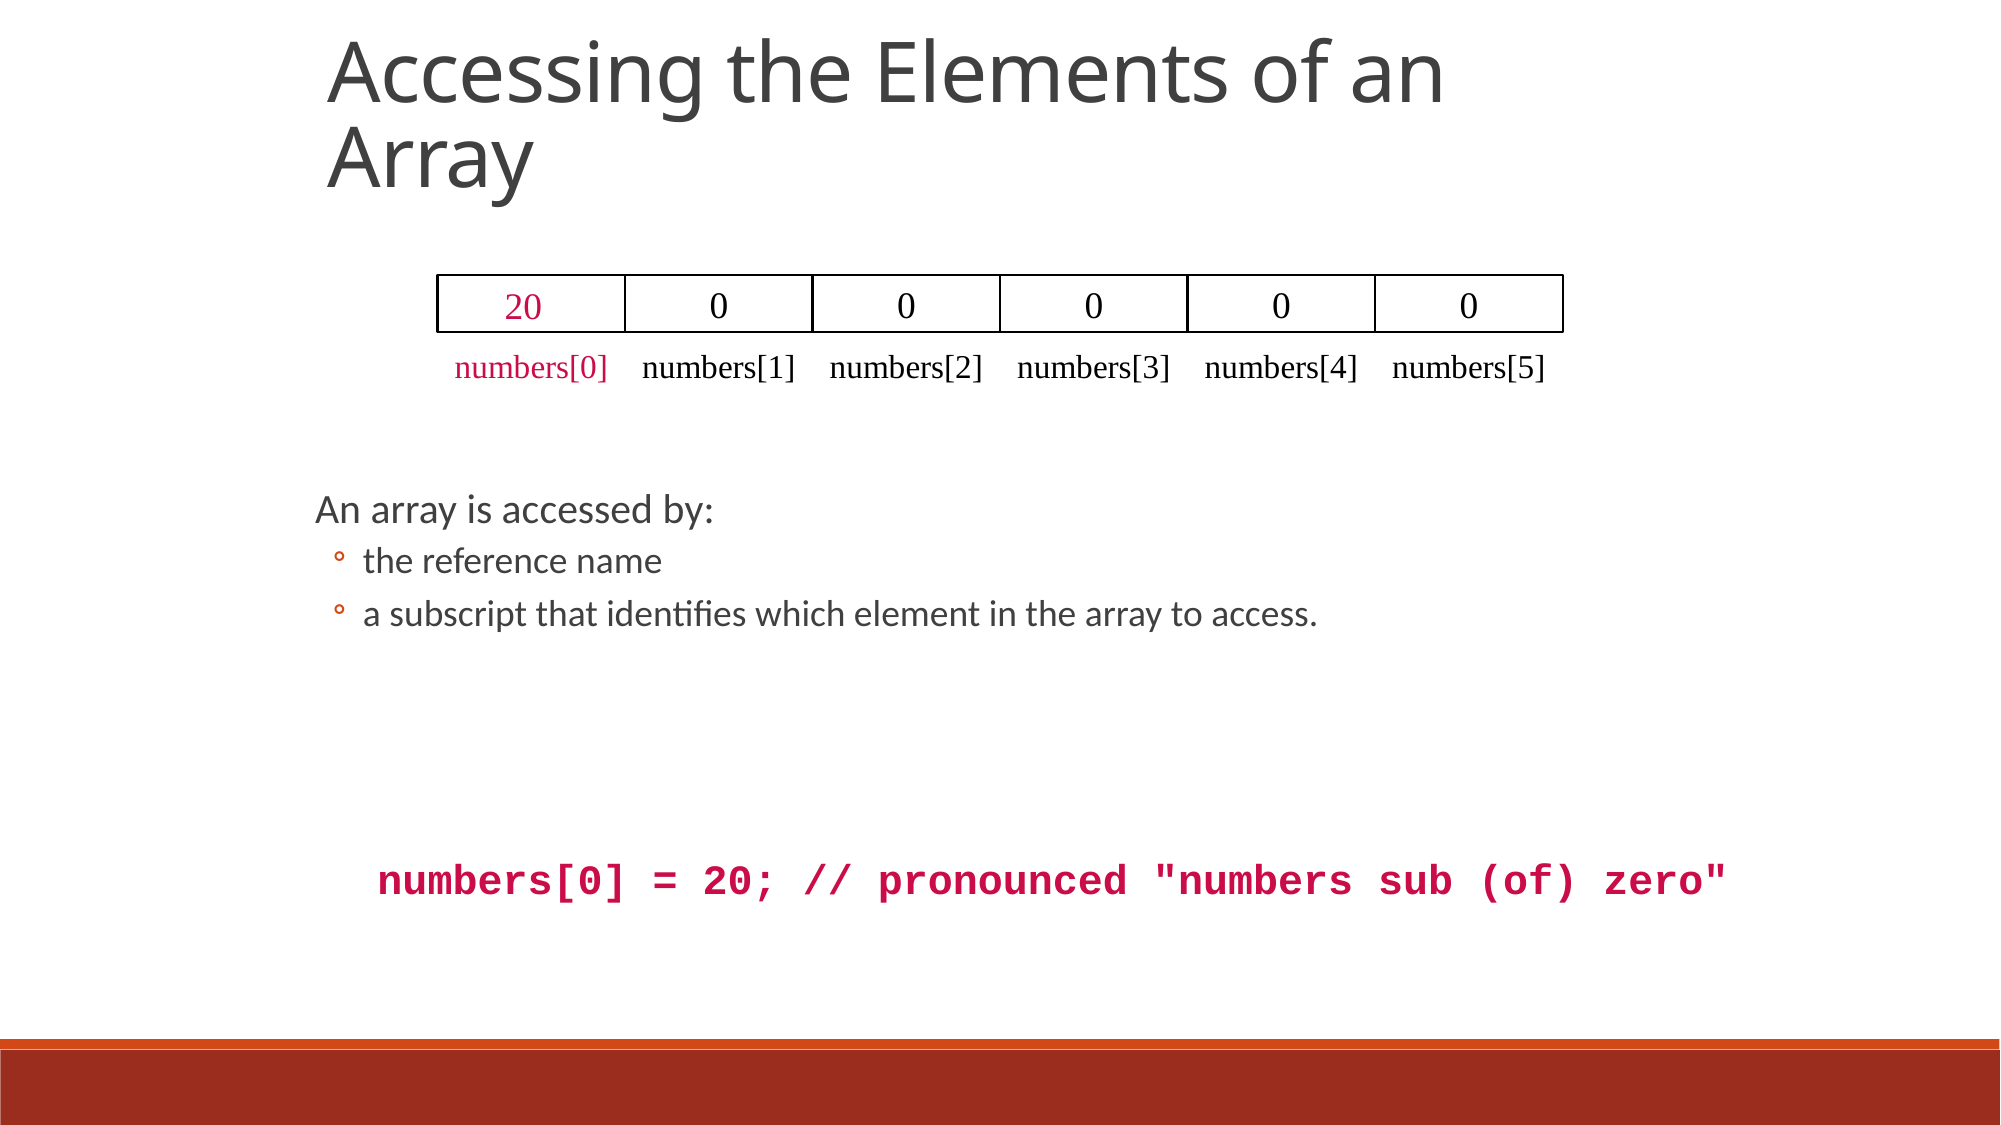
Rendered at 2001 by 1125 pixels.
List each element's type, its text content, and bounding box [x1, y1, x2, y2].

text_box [436, 274, 1564, 394]
title Accessing the Elements of an Array [312, 24, 1588, 213]
list An array is accessed by: the reference name a subscript that identifies which element in the array to access. [300, 480, 1661, 1013]
text_box numbers[0] = 20; // pronounced "numbers sub (of) zero" [362, 845, 1743, 911]
